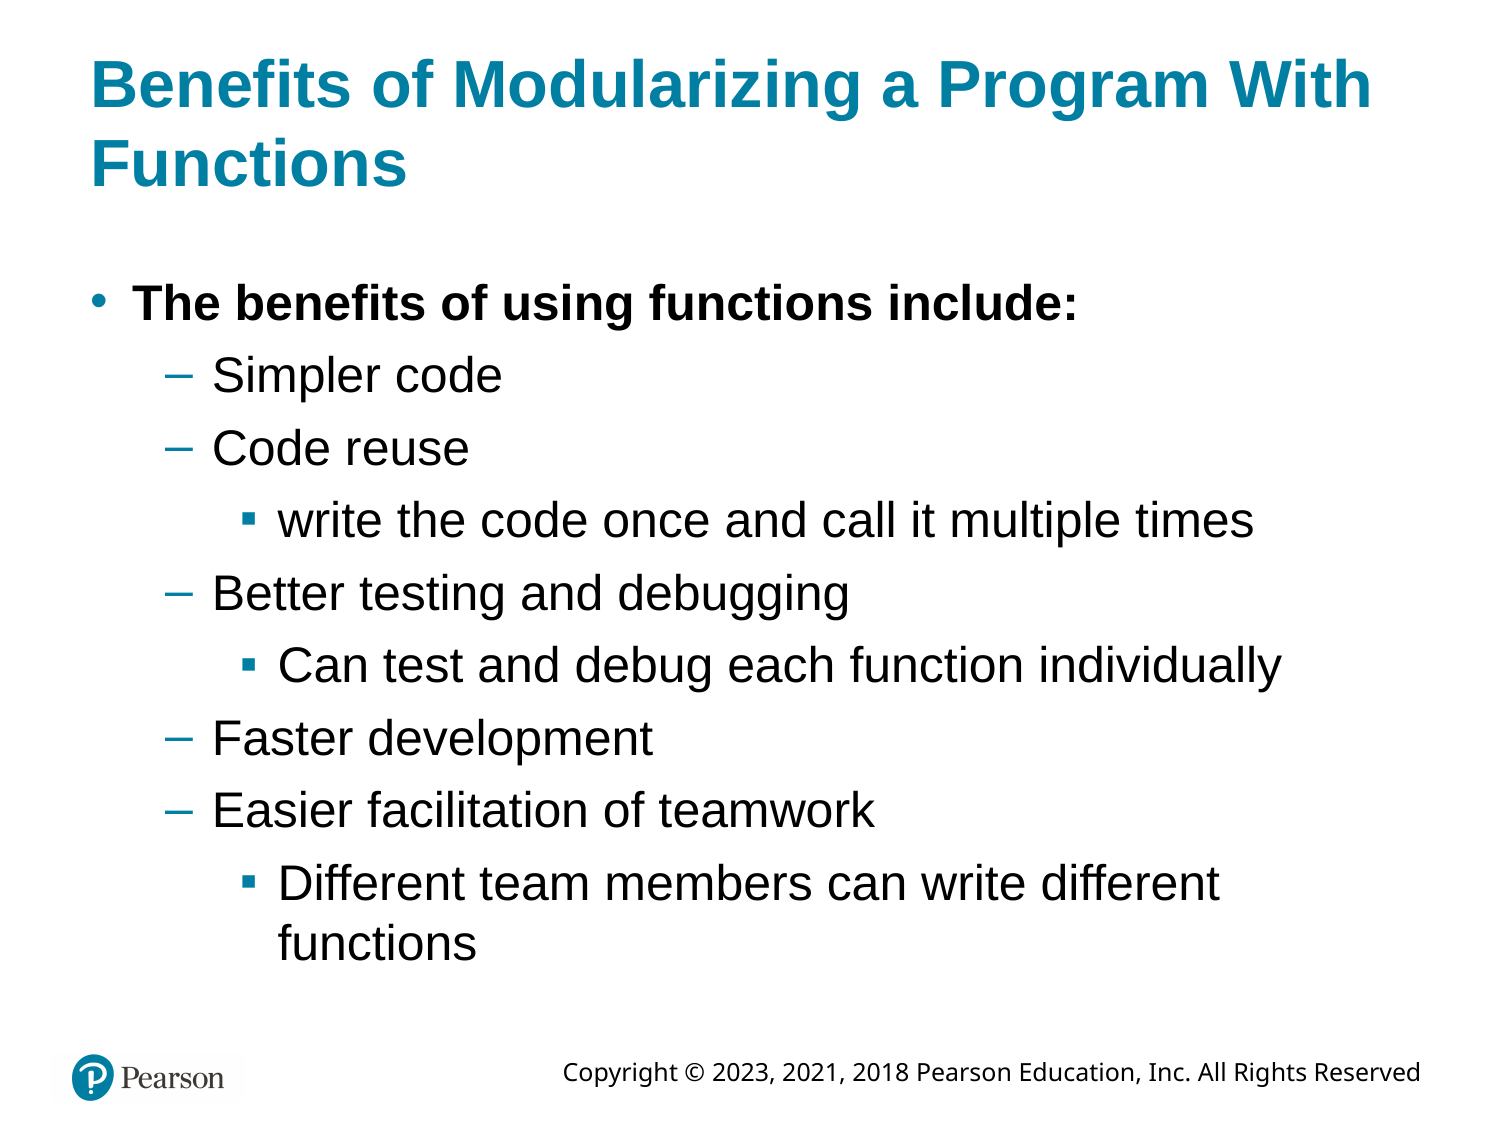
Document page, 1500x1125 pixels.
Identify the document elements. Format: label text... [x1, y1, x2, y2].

picture [51, 1053, 245, 1102]
list The benefits of using functions include: Simpler code Code reuse write the code once and call it multiple times Better testing and debugging Can test and debug each function individually Faster development Easier facilitation of teamwork Different team members can write different functions [75, 255, 1425, 983]
title Benefits of Modularizing a Program With Functions [75, 35, 1425, 216]
